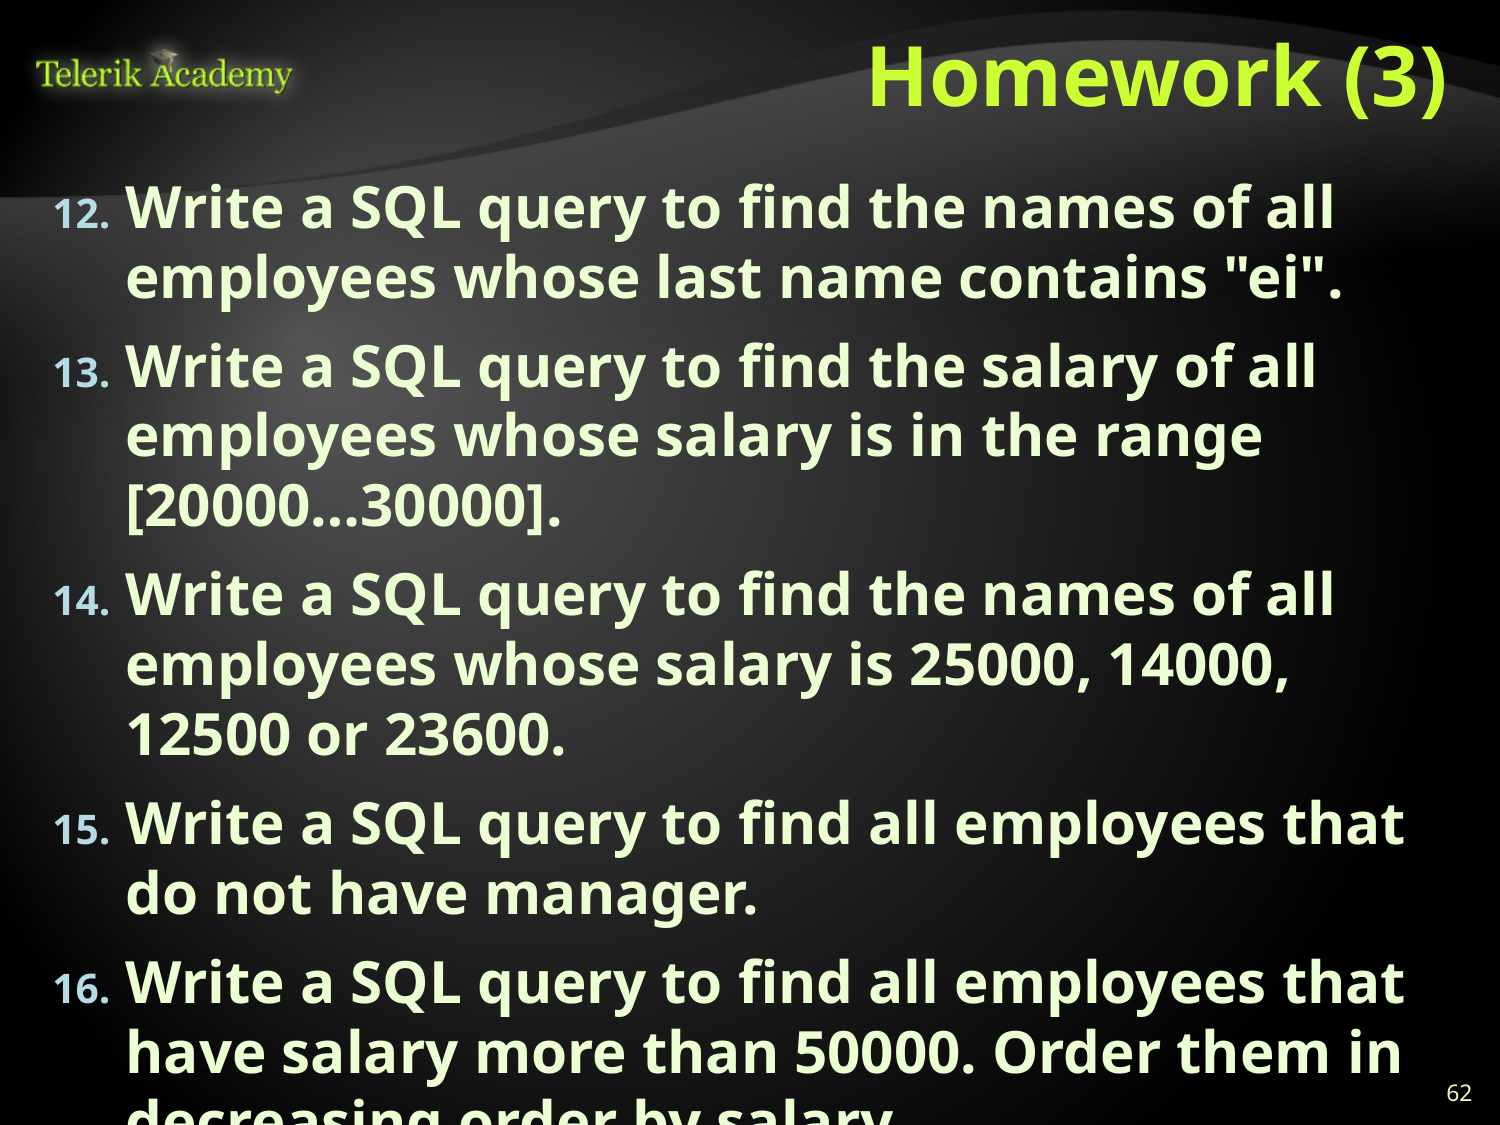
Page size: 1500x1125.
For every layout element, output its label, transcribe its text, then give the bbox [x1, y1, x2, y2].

picture [0, 0, 1500, 1125]
slide_number 62 [1412, 1074, 1488, 1113]
title Homework (3) [300, 12, 1463, 150]
list Write a SQL query to find the names of all employees whose last name contains "ei". Write a SQL query to find the salary of all employees whose salary is in the range [20000…30000]. Write a SQL query to find the names of all employees whose salary is 25000, 14000, 12500 or 23600. Write a SQL query to find all employees that do not have manager. Write a SQL query to find all employees that have salary more than 50000. Order them in decreasing order by salary. [37, 162, 1463, 1100]
